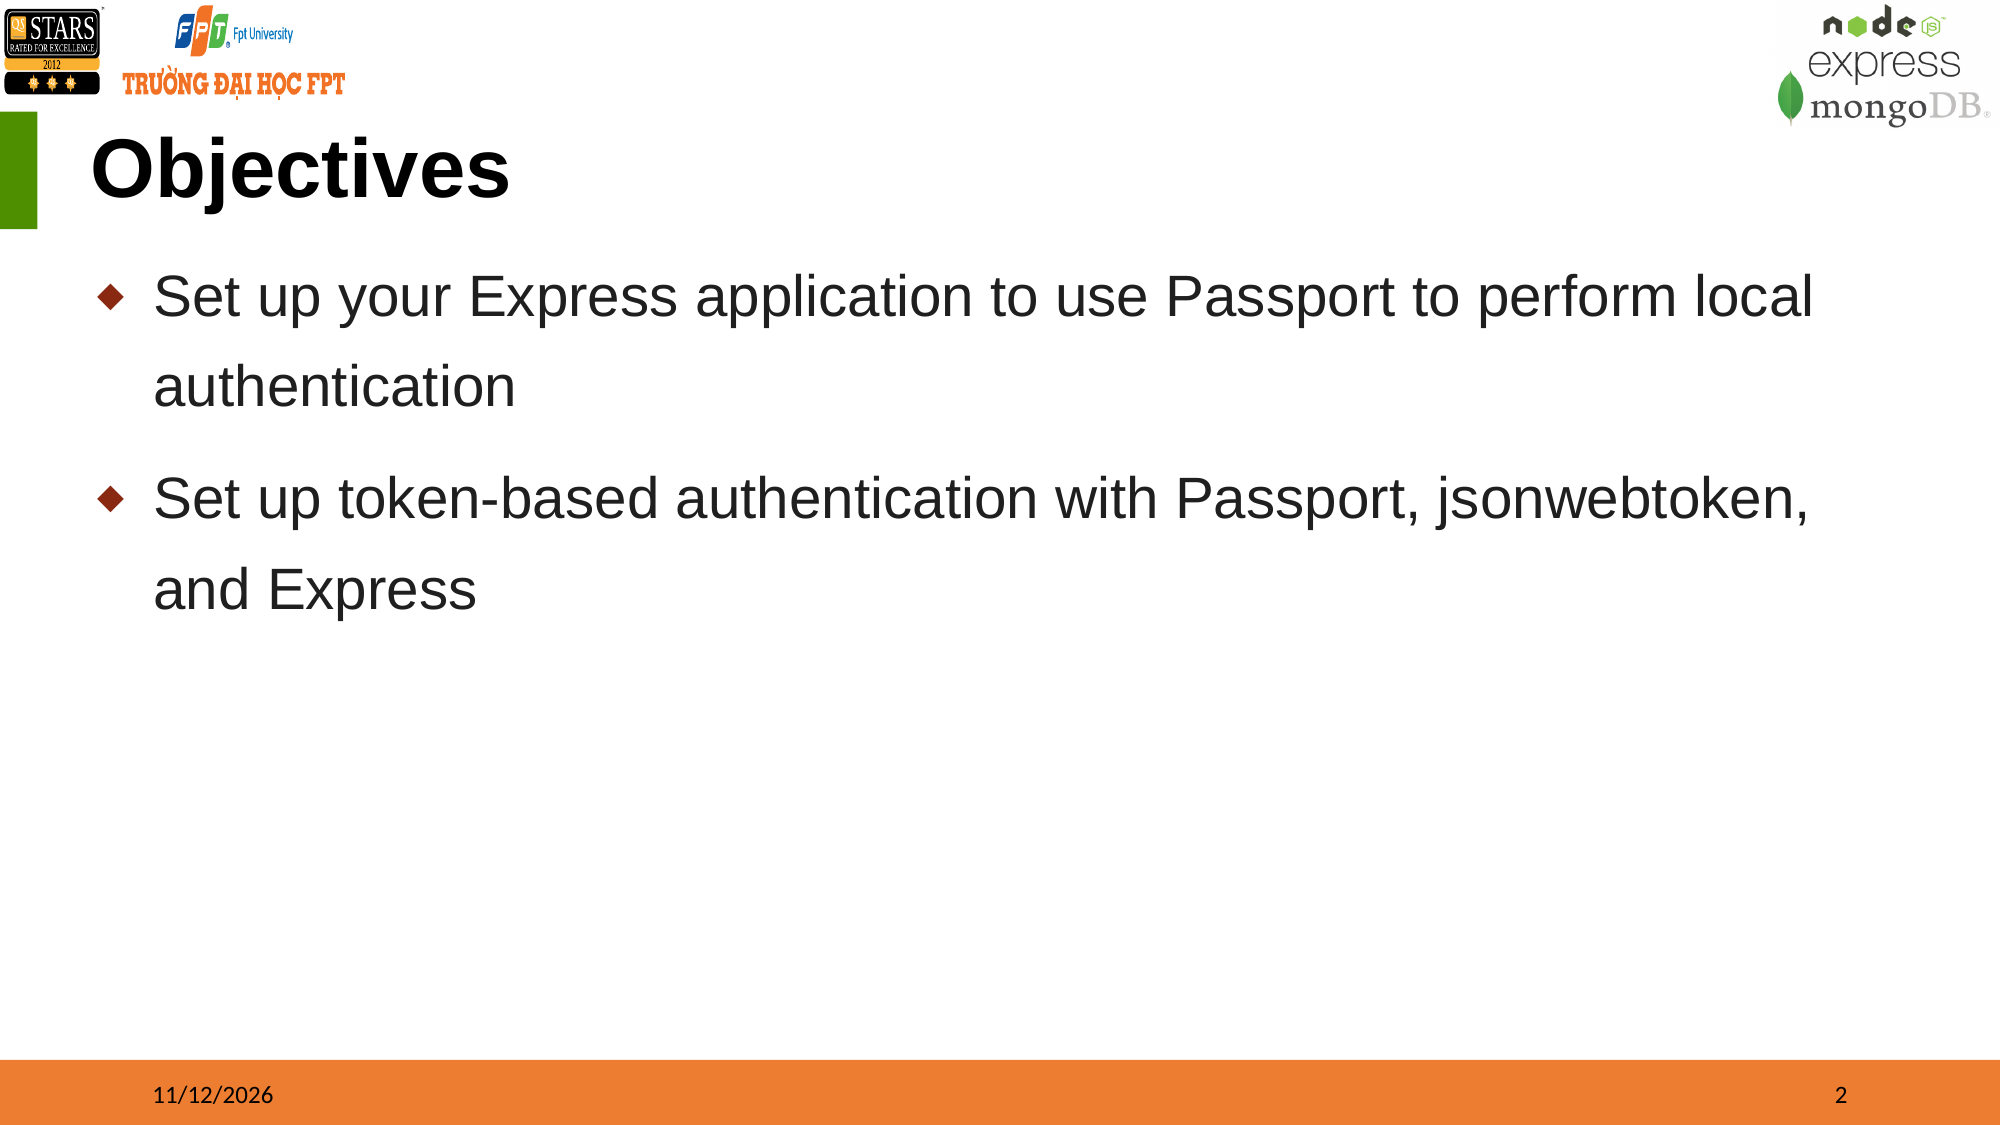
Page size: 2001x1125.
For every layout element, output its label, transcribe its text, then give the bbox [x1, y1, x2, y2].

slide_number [137, 1063, 588, 1124]
list Set up your Express application to use Passport to perform local authentication Set up token-based authentication with Passport, jsonwebtoken, and Express [82, 229, 1916, 1047]
picture [1768, 0, 2000, 130]
slide_number 2 [1412, 1063, 1863, 1124]
title Objectives [37, 111, 1978, 230]
